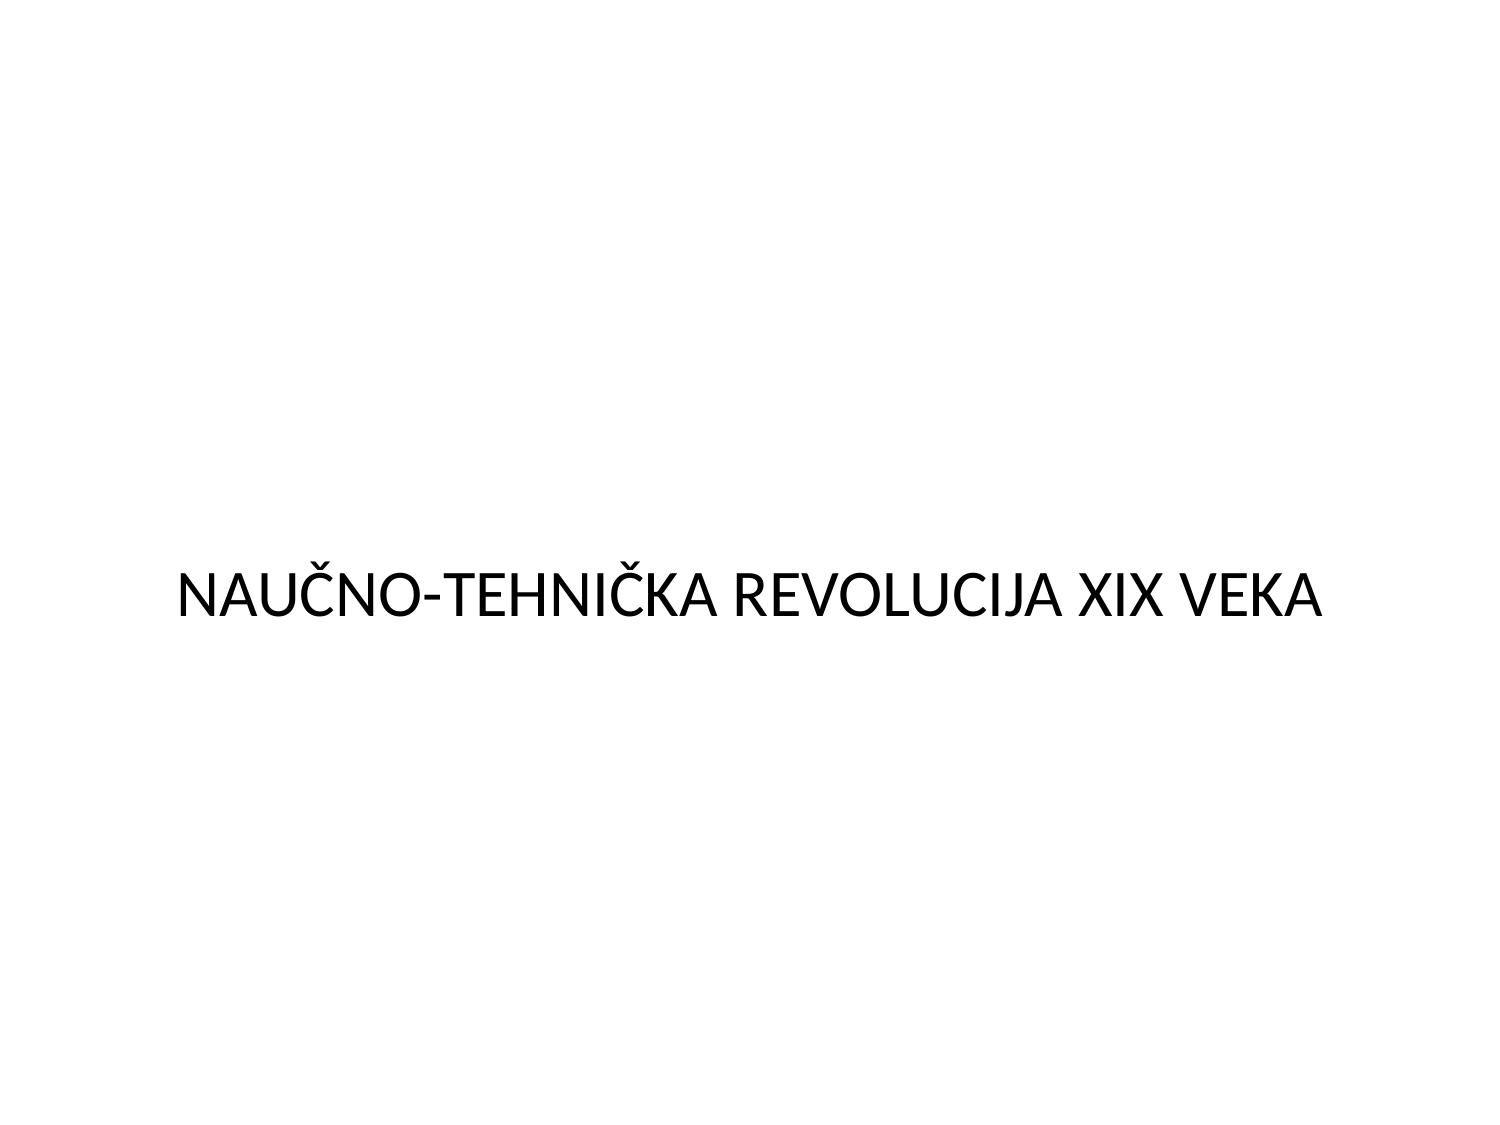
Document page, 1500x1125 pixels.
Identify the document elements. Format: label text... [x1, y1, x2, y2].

list NAUČNO-TEHNIČKA REVOLUCIJA XIX VEKA [75, 262, 1425, 1005]
